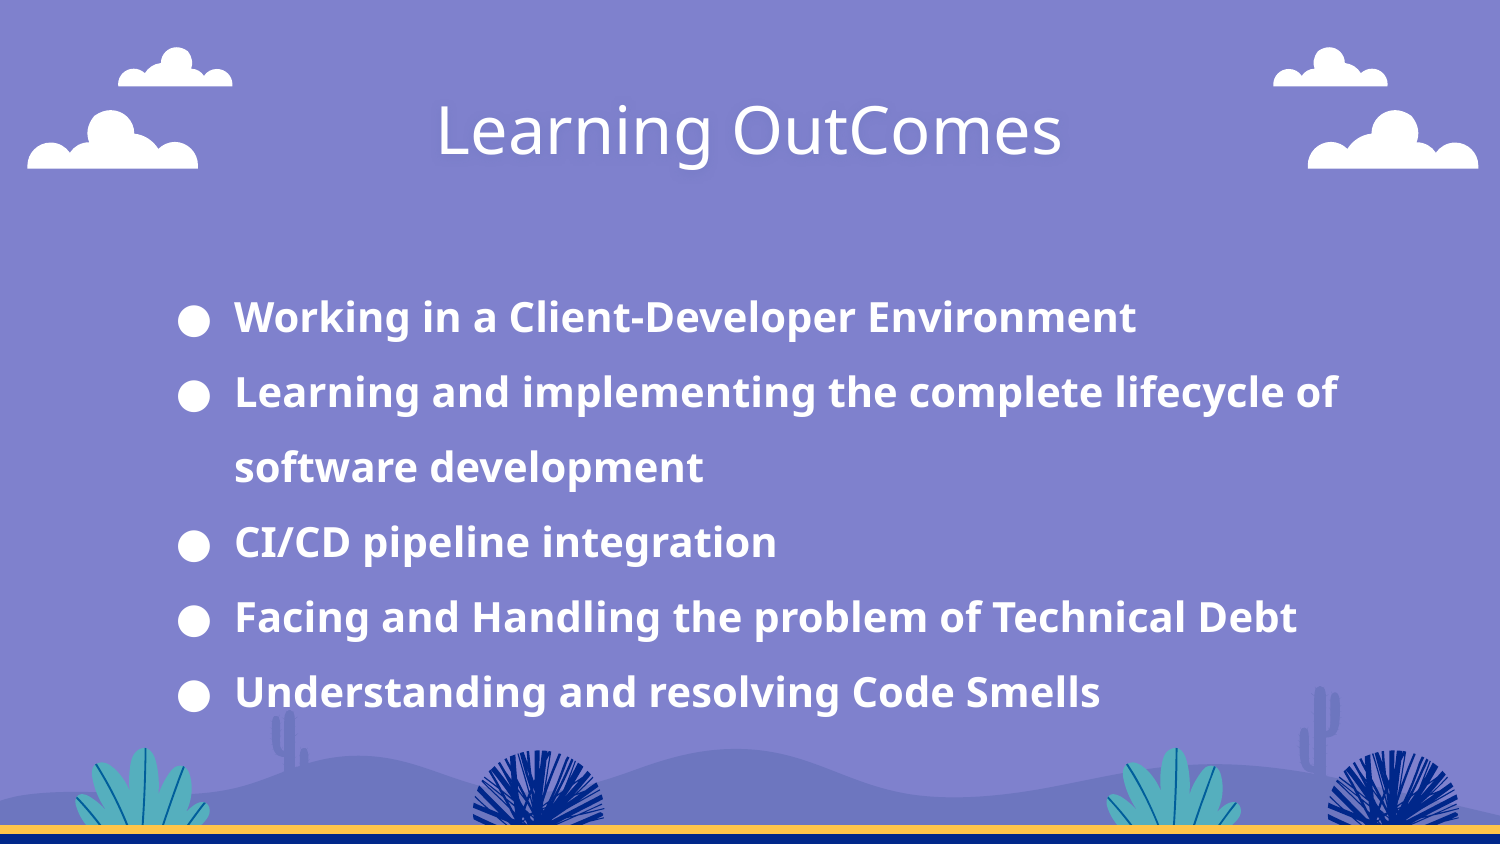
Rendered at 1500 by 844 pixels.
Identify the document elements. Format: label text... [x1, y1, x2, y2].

title Learning OutComes [118, 72, 1382, 167]
text_box Working in a Client-Developer Environment Learning and implementing the complete lifecycle of software development CI/CD pipeline integration Facing and Handling the problem of Technical Debt Understanding and resolving Code Smells [144, 251, 1382, 732]
